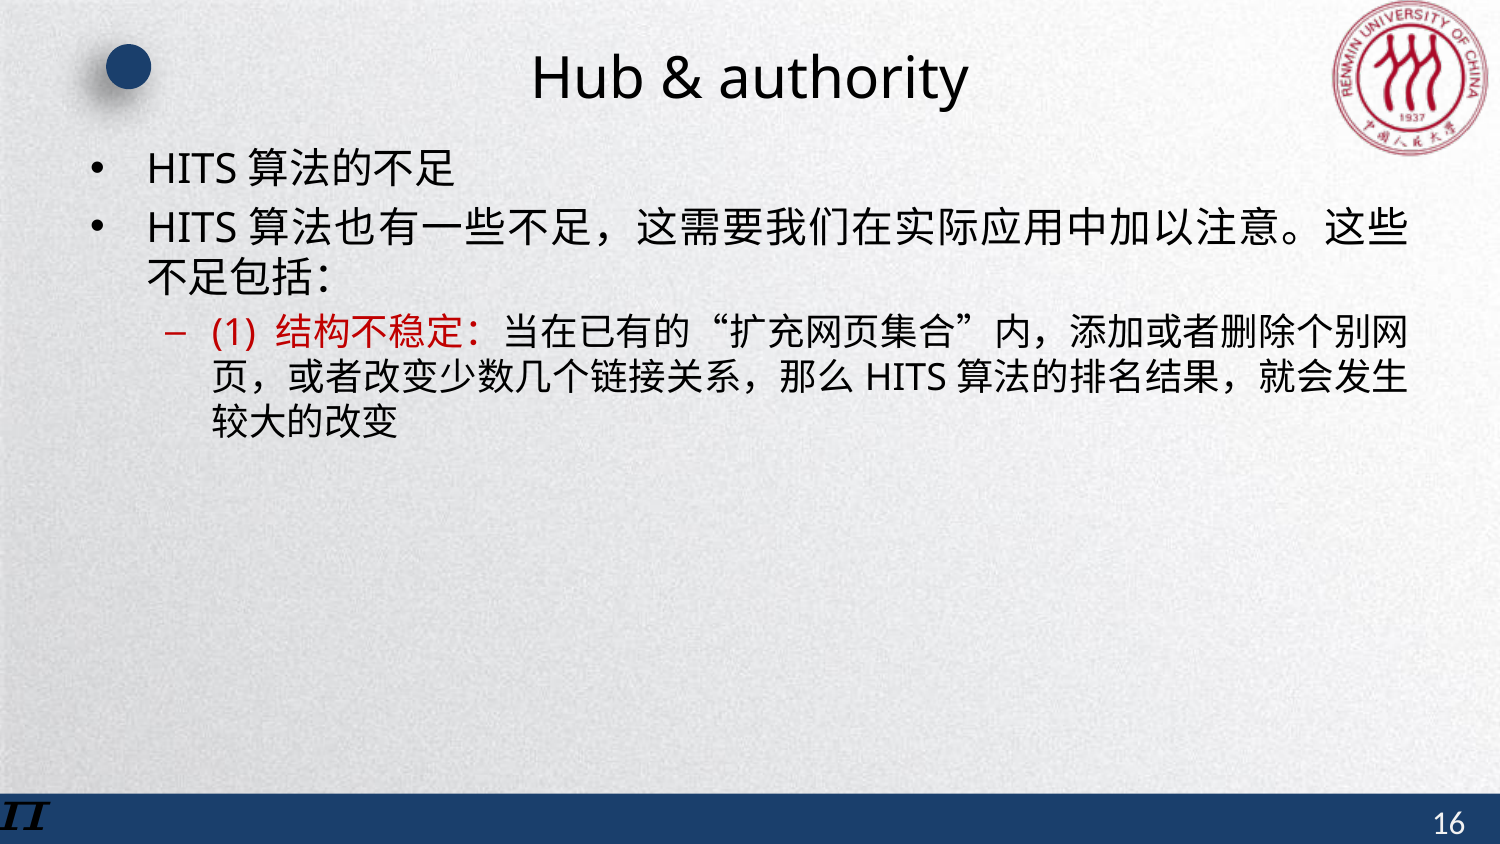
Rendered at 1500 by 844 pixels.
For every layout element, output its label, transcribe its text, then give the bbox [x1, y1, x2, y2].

list HITS算法的不足 HITS算法也有一些不足，这需要我们在实际应用中加以注意。这些不足包括： (1) 结构不稳定：当在已有的“扩充网页集合”内，添加或者删除个别网页，或者改变少数几个链接关系，那么HITS算法的排名结果，就会发生较大的改变 [75, 134, 1425, 781]
picture [0, 0, 1500, 793]
title Hub & authority [75, 33, 1425, 116]
